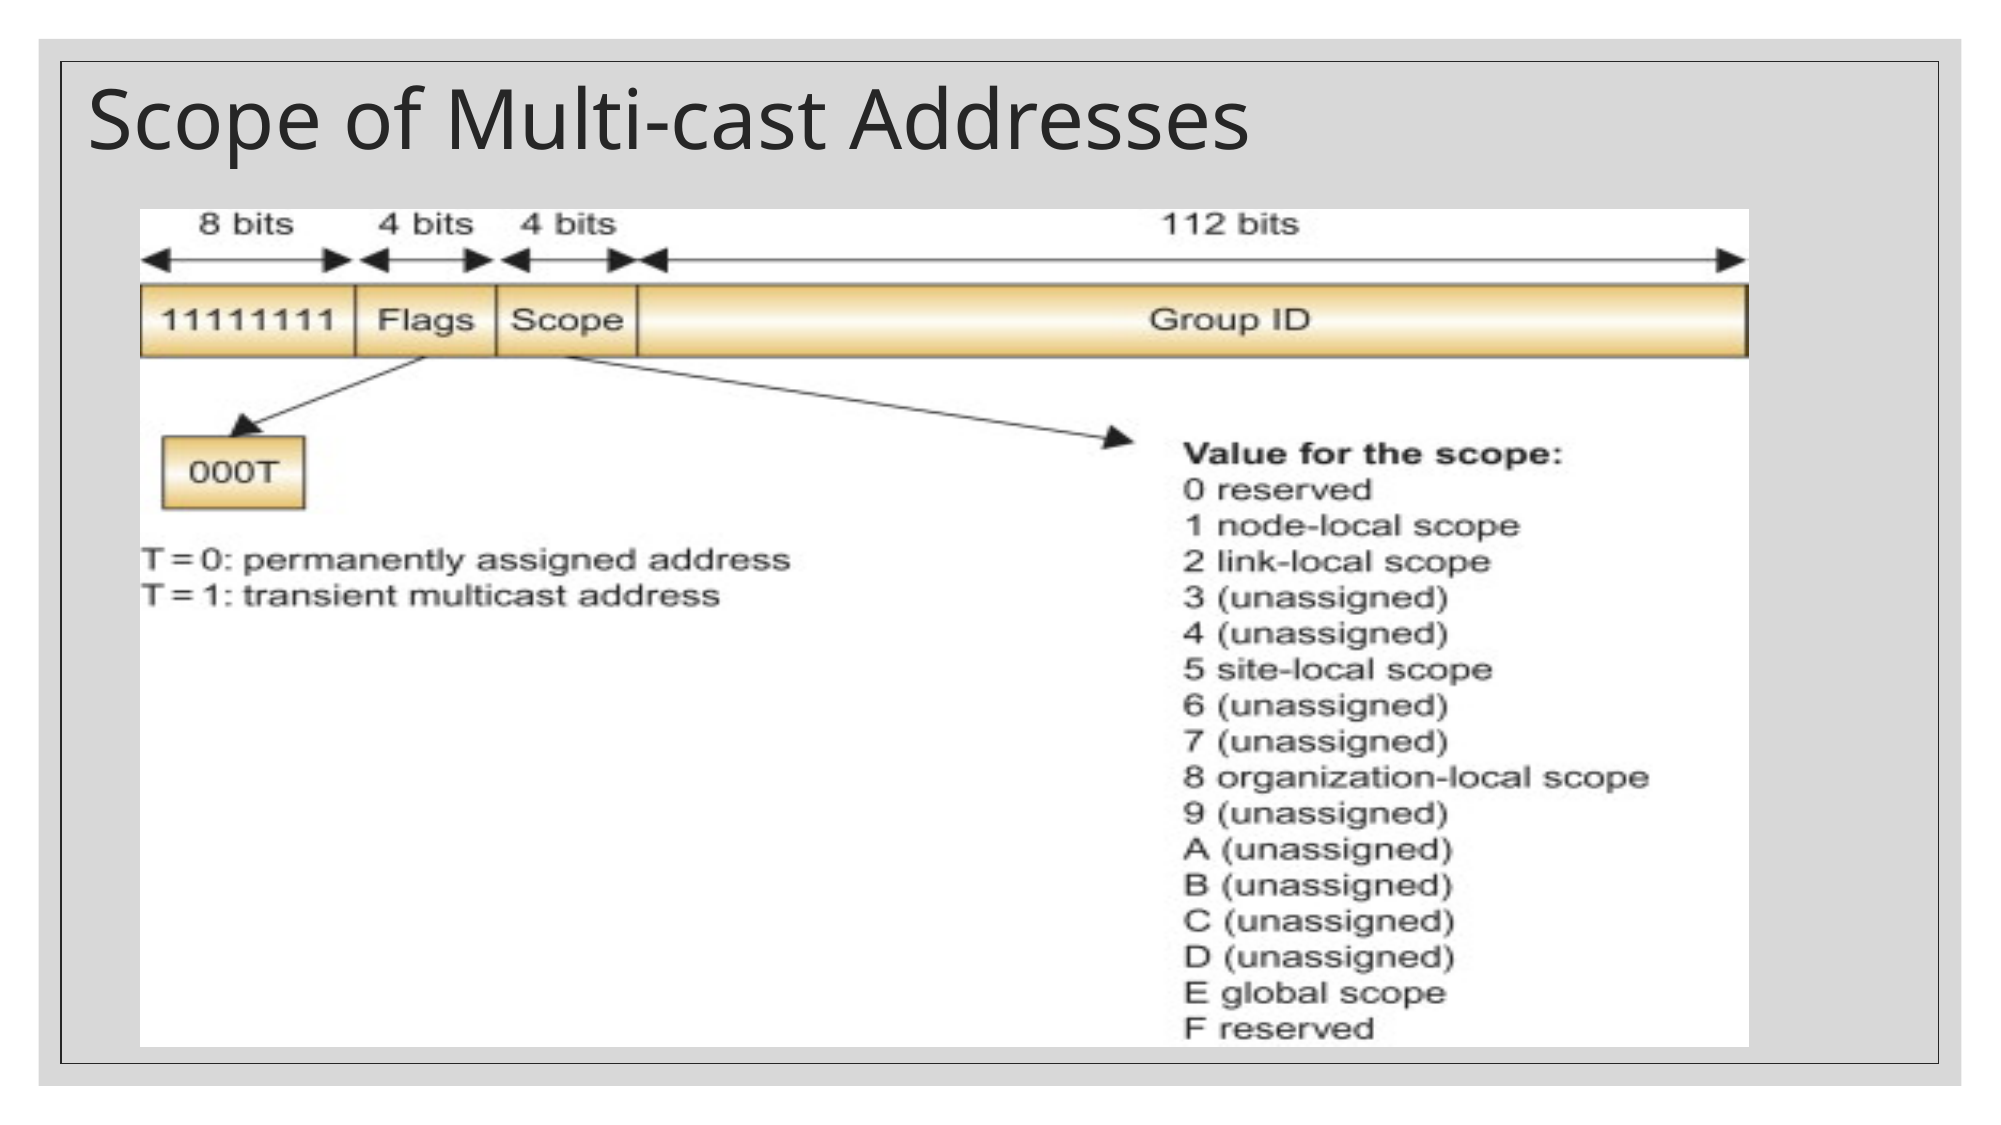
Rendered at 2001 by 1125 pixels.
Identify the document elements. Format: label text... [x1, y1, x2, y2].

title Scope of Multi-cast Addresses [0, 35, 1341, 210]
picture [140, 209, 1749, 1047]
